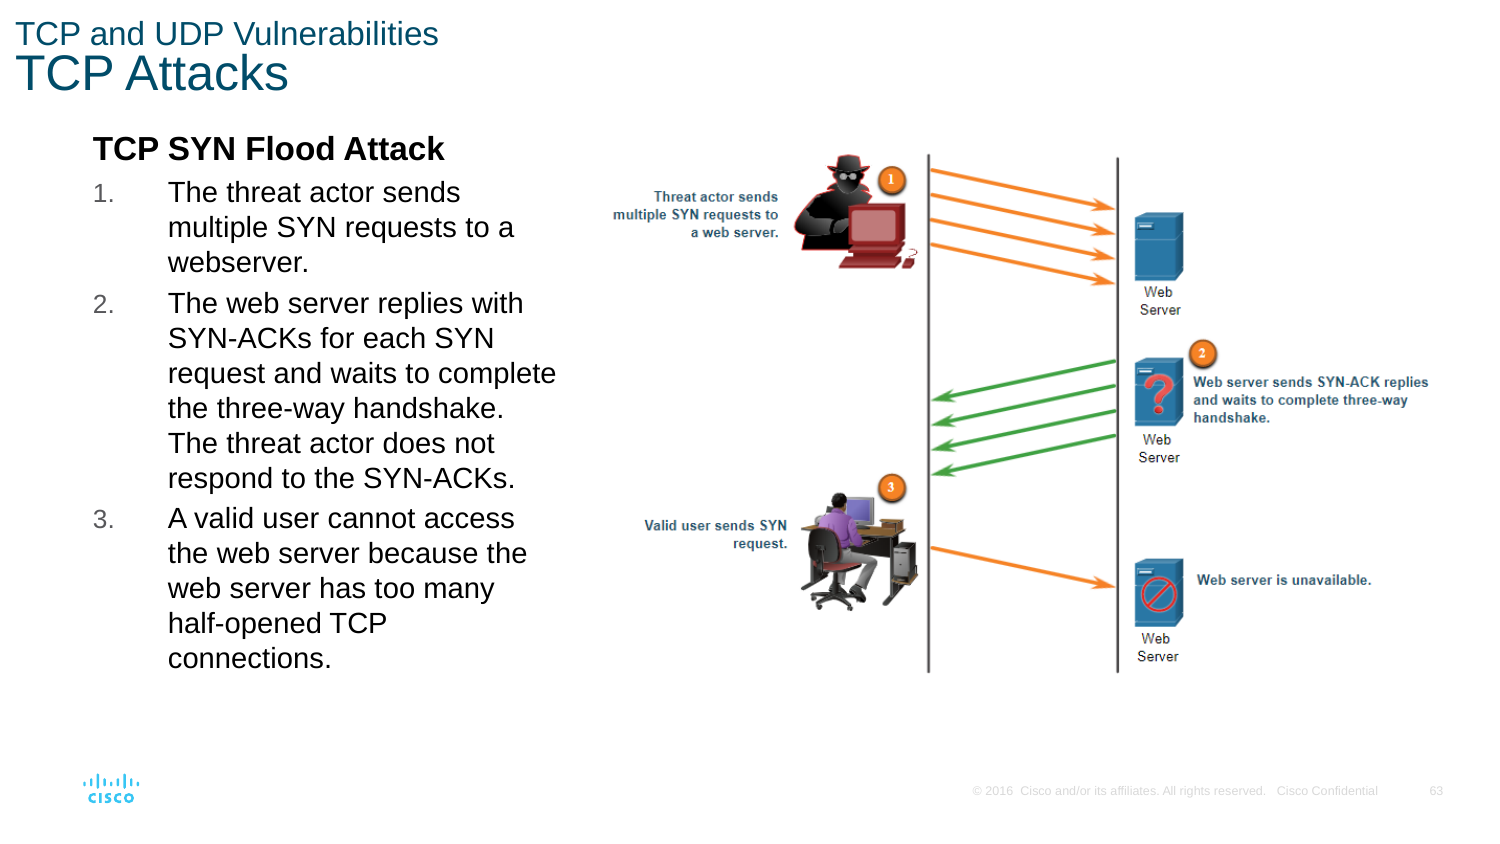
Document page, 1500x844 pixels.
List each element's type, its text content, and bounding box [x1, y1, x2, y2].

list TCP SYN Flood Attack The threat actor sends multiple SYN requests to a webserver. The web server replies with SYN-ACKs for each SYN request and waits to complete the three-way handshake. The threat actor does not respond to the SYN-ACKs. A valid user cannot access the web server because the web server has too many half-opened TCP connections. [77, 120, 573, 726]
picture [599, 144, 1432, 678]
title TCP and UDP Vulnerabilities TCP Attacks [0, 0, 1369, 121]
